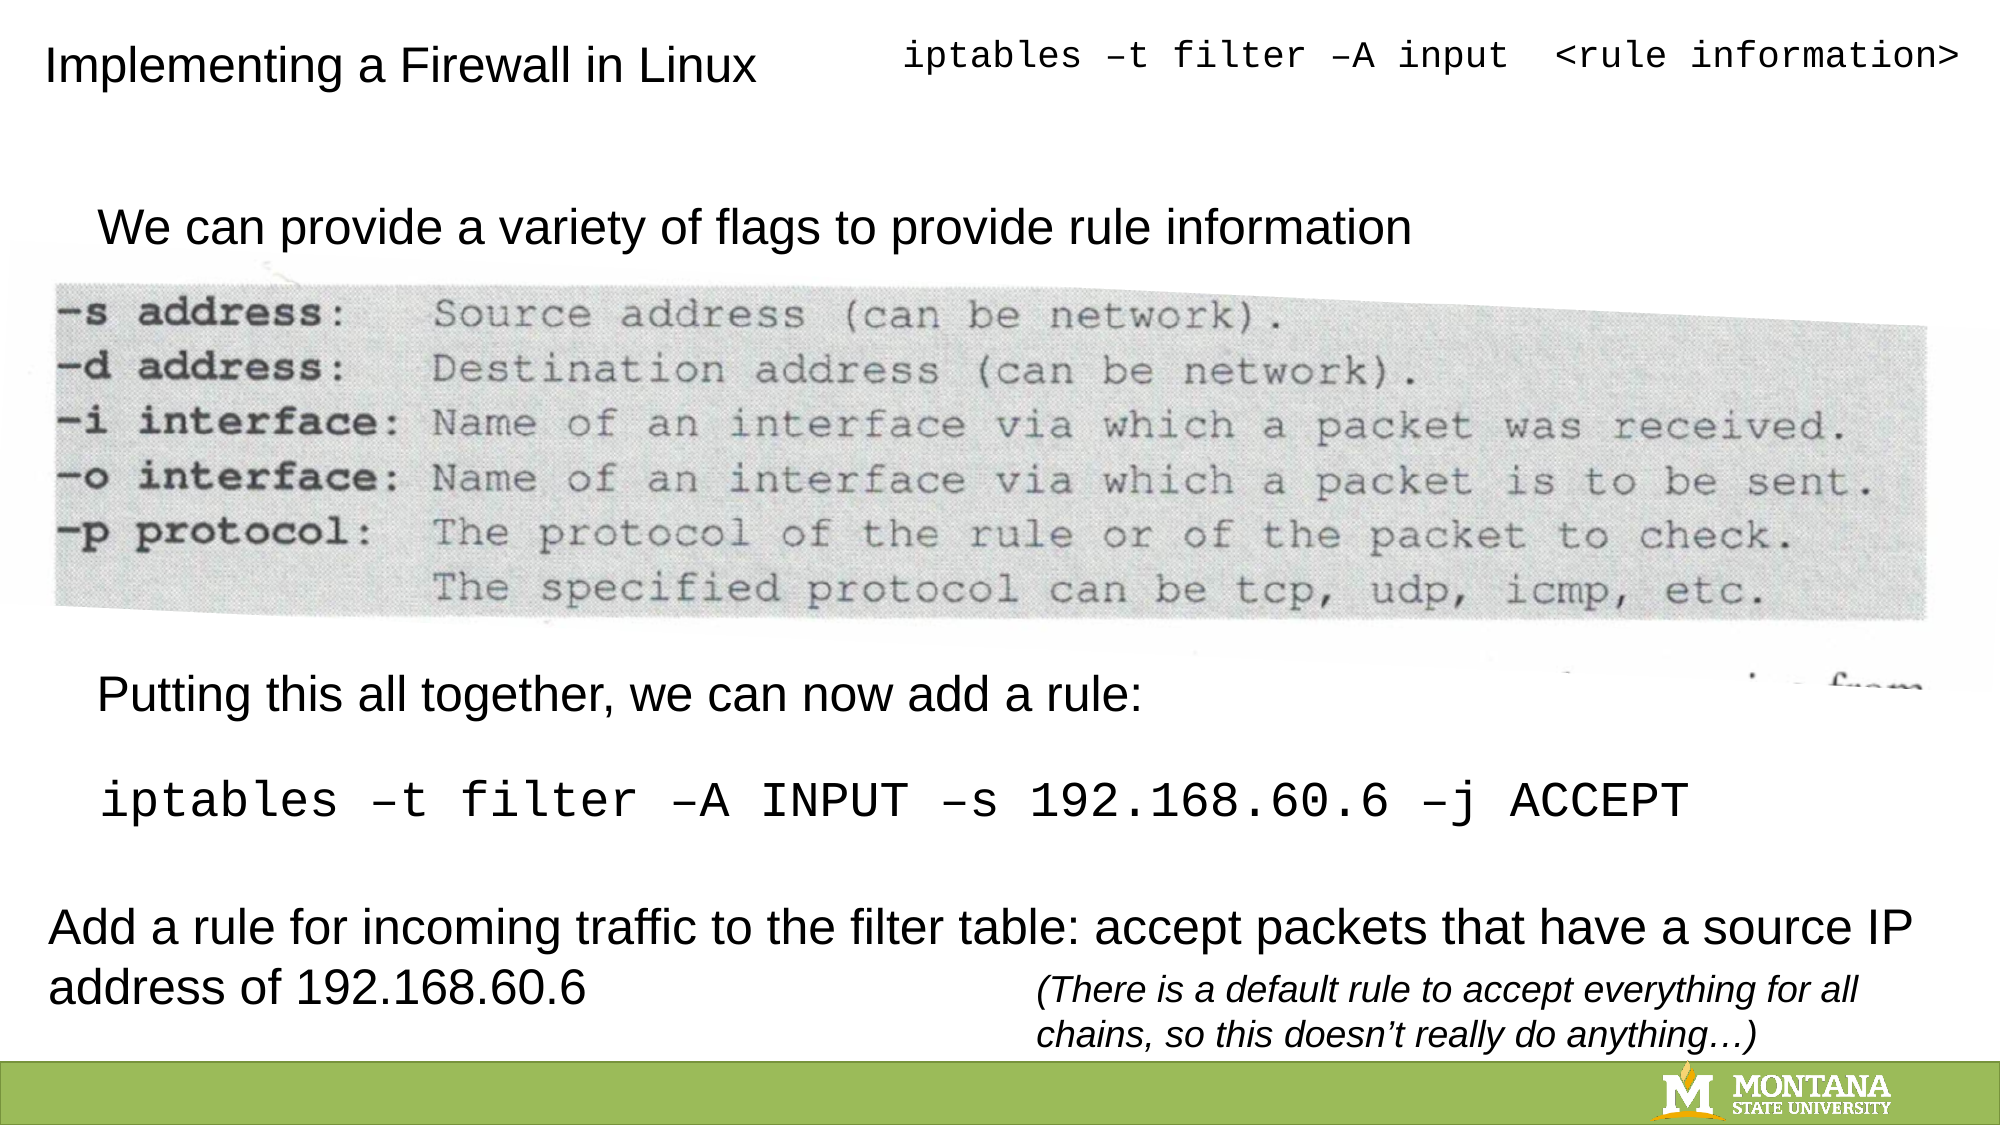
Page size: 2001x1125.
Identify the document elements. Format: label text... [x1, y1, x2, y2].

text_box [1894, 1060, 2000, 1125]
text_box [0, 1060, 1645, 1125]
text_box Implementing a Firewall in Linux [29, 24, 773, 100]
text_box iptables –t filter –A INPUT –s 192.168.60.6 –j ACCEPT [84, 758, 1705, 834]
text_box (There is a default rule to accept everything for all chains, so this doesn’t really do anything…) [1021, 958, 2000, 1060]
text_box We can provide a variety of flags to provide rule information [82, 187, 1429, 280]
text_box iptables –t filter –A input <rule information> [887, 22, 2000, 83]
picture [1649, 1060, 1892, 1122]
text_box Putting this all together, we can now add a rule: [81, 659, 1160, 729]
picture [0, 240, 2000, 692]
text_box Add a rule for incoming traffic to the filter table: accept packets that have a source IP address of 192.168.60.6 [33, 887, 1985, 1023]
